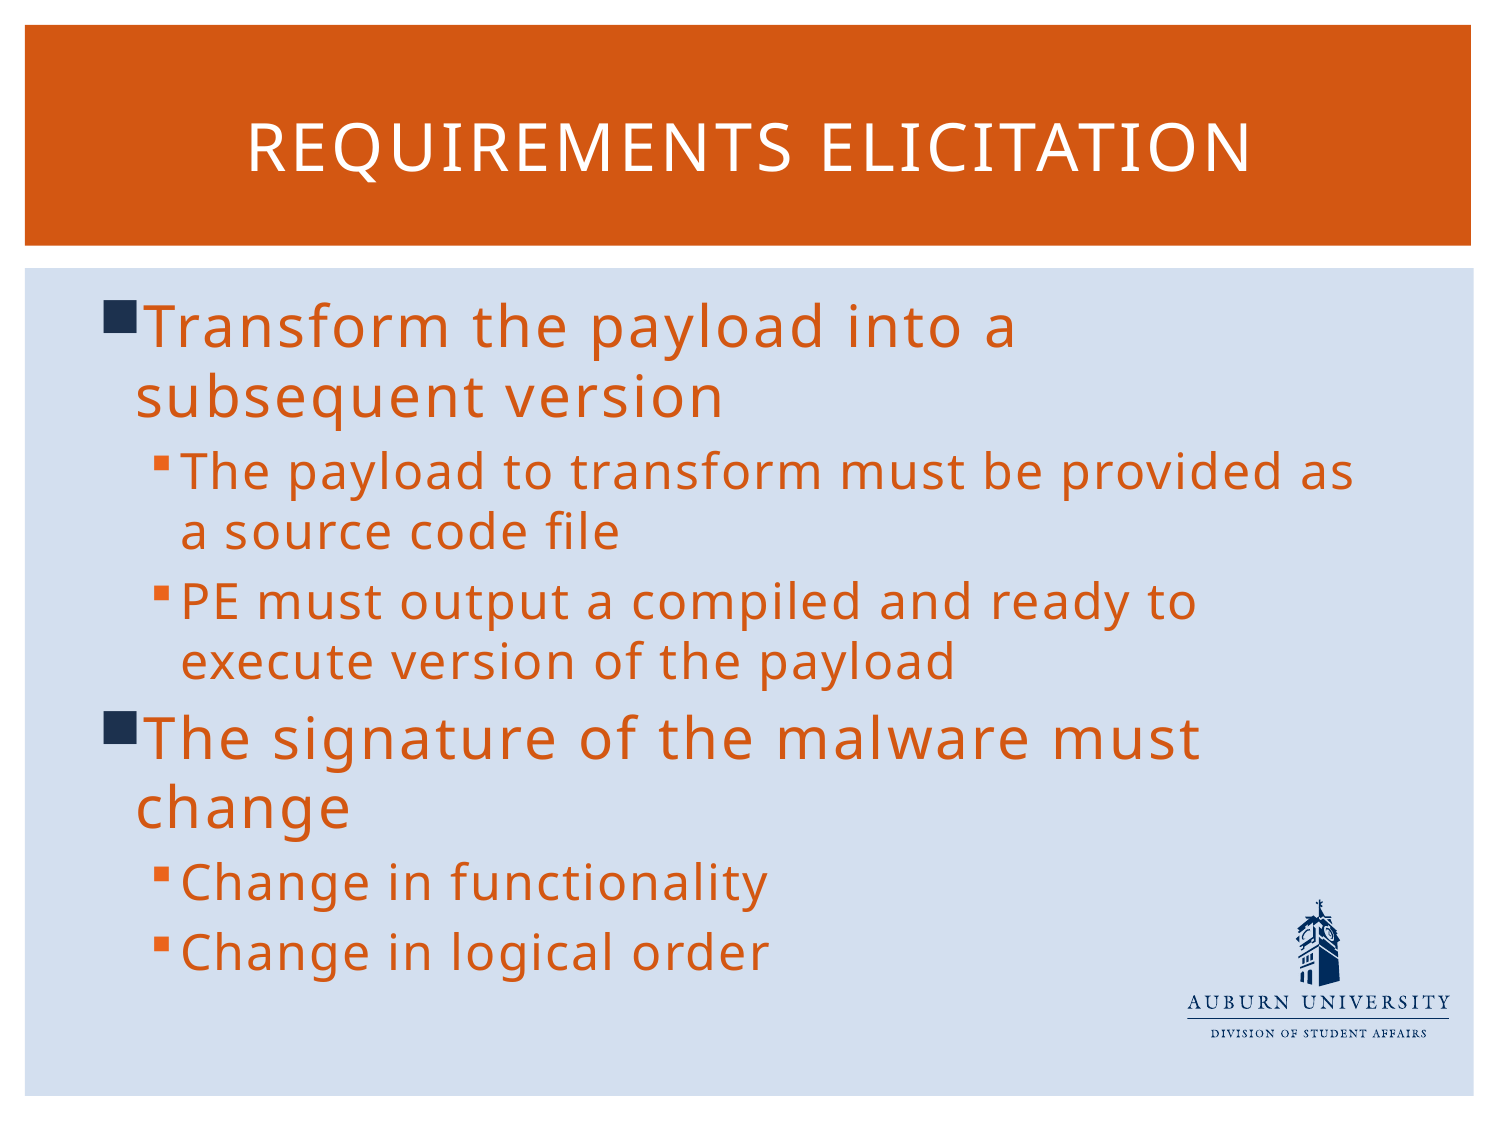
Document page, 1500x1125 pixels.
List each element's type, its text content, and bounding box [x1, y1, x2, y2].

picture [1187, 899, 1451, 1038]
title Requirements Elicitation [62, 58, 1438, 232]
list Transform the payload into a subsequent version The payload to transform must be provided as a source code file PE must output a compiled and ready to execute version of the payload The signature of the malware must change Change in functionality Change in logical order [75, 281, 1400, 1038]
